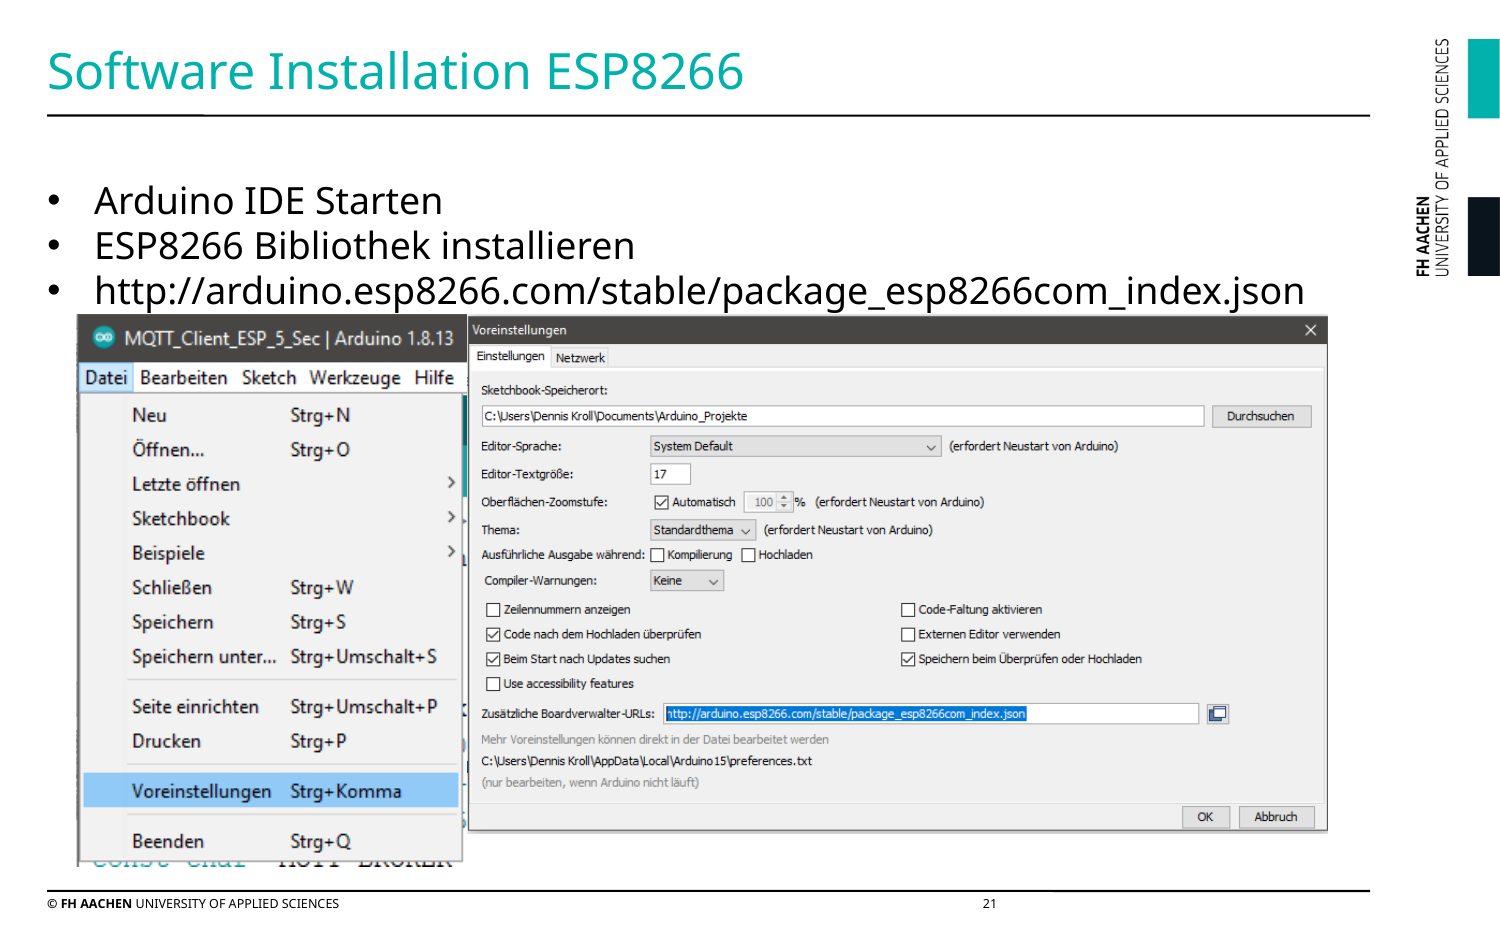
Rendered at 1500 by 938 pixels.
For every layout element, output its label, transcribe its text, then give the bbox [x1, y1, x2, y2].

title Software Installation ESP8266 [46, 39, 1371, 101]
picture [1404, 39, 1500, 276]
list Arduino IDE Starten ESP8266 Bibliothek installieren http://arduino.esp8266.com/stable/package_esp8266com_index.json [46, 176, 1424, 867]
picture [76, 314, 1328, 867]
